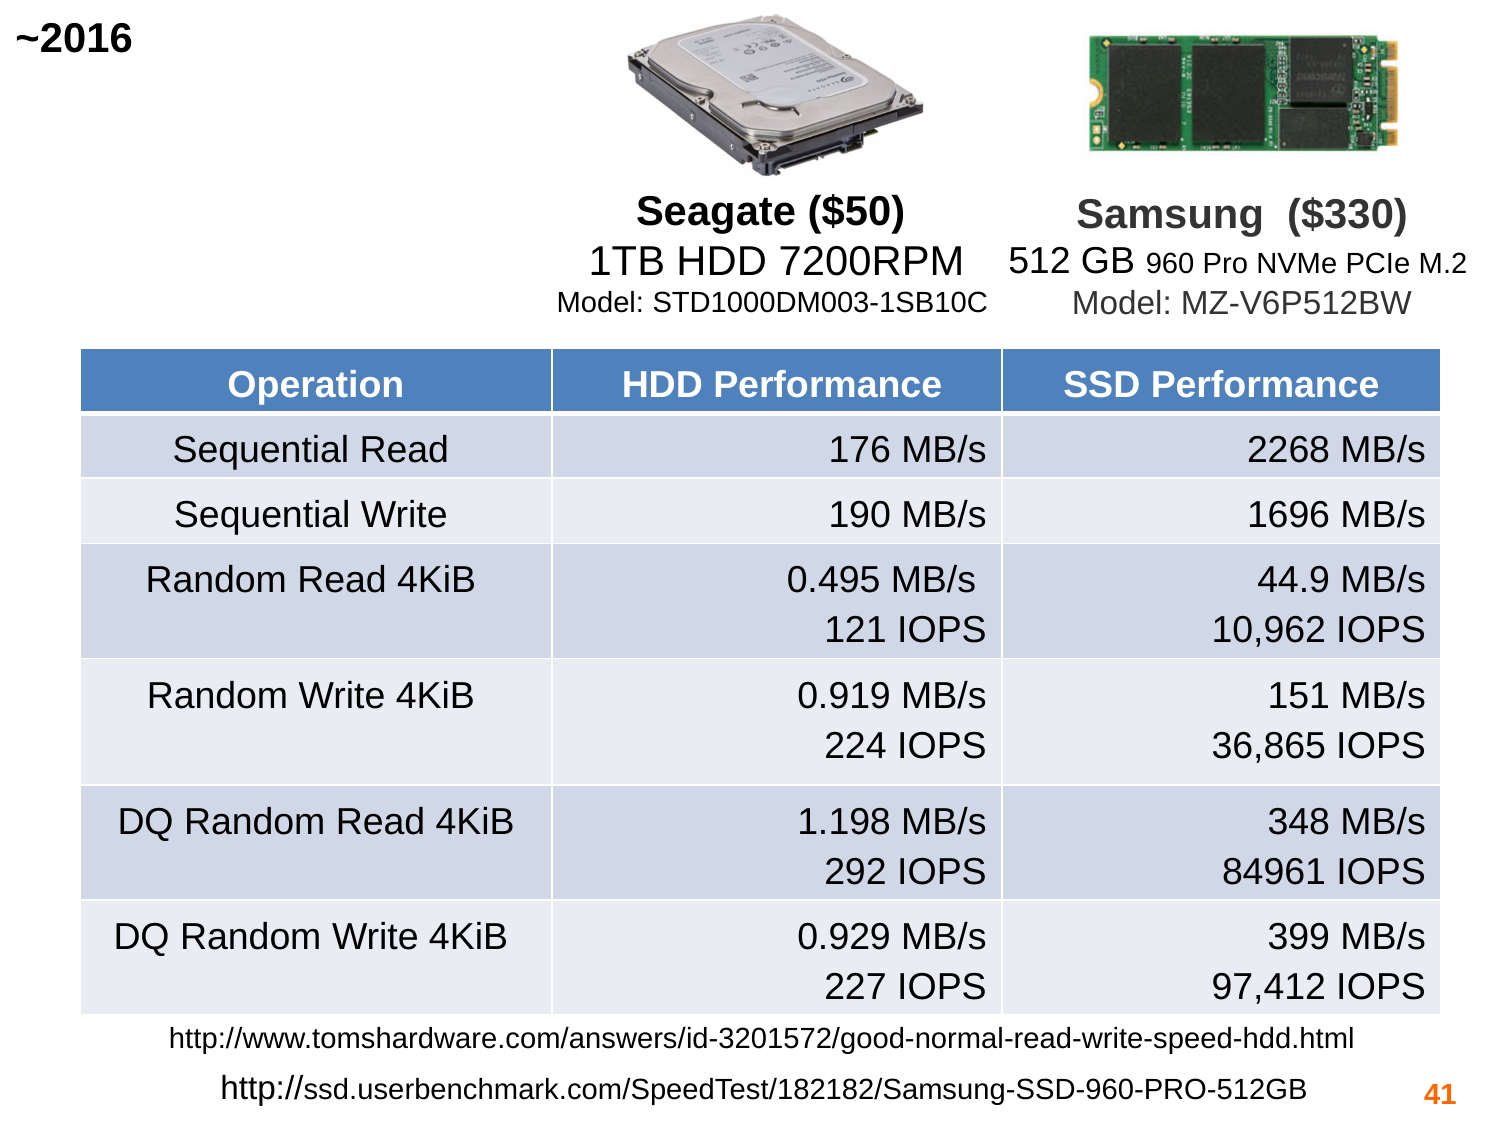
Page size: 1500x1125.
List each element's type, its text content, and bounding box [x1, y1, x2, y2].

table_cell 0.929 MB/s 227 IOPS [553, 901, 1001, 1011]
table_cell 190 MB/s [553, 479, 1001, 543]
text_box ~2016 [0, 3, 148, 69]
picture [625, 8, 928, 180]
table_cell Sequential Write [81, 479, 551, 543]
table_cell Sequential Read [81, 416, 551, 477]
table_cell 0.919 MB/s 224 IOPS [553, 659, 1001, 784]
table_cell DQ Random Read 4KiB [81, 786, 551, 899]
text_box http://www.tomshardware.com/answers/id-3201572/good-normal-read-write-speed-hdd.html [80, 1011, 1446, 1062]
table_cell 348 MB/s 84961 IOPS [1003, 786, 1440, 899]
table_cell 1.198 MB/s 292 IOPS [553, 786, 1001, 899]
table_cell 2268 MB/s [1003, 416, 1440, 477]
table_cell 44.9 MB/s 10,962 IOPS [1003, 544, 1440, 658]
text_box Samsung ($330) 512 GB 960 Pro NVMe PCIe M.2 Model: MZ-V6P512BW [939, 179, 1500, 329]
table_cell 399 MB/s 97,412 IOPS [1003, 901, 1440, 1011]
table_cell 1696 MB/s [1003, 479, 1440, 543]
text_box Seagate ($50) 1TB HDD 7200RPM Model: STD1000DM003-1SB10C [541, 176, 1012, 327]
table_cell Random Write 4KiB [81, 659, 551, 784]
table_cell 176 MB/s [553, 416, 1001, 477]
table_cell DQ Random Write 4KiB [81, 901, 551, 1011]
table_cell Random Read 4KiB [81, 544, 551, 658]
table_header Operation [81, 349, 551, 411]
text_box http://ssd.userbenchmark.com/SpeedTest/182182/Samsung-SSD-960-PRO-512GB [102, 1062, 1428, 1114]
table_header HDD Performance [553, 349, 1001, 411]
table_header SSD Performance [1003, 349, 1440, 411]
slide_number 41 [1428, 1074, 1463, 1110]
picture [1078, 28, 1406, 160]
table_cell 151 MB/s 36,865 IOPS [1003, 659, 1440, 784]
table_cell 0.495 MB/s 121 IOPS [553, 544, 1001, 658]
